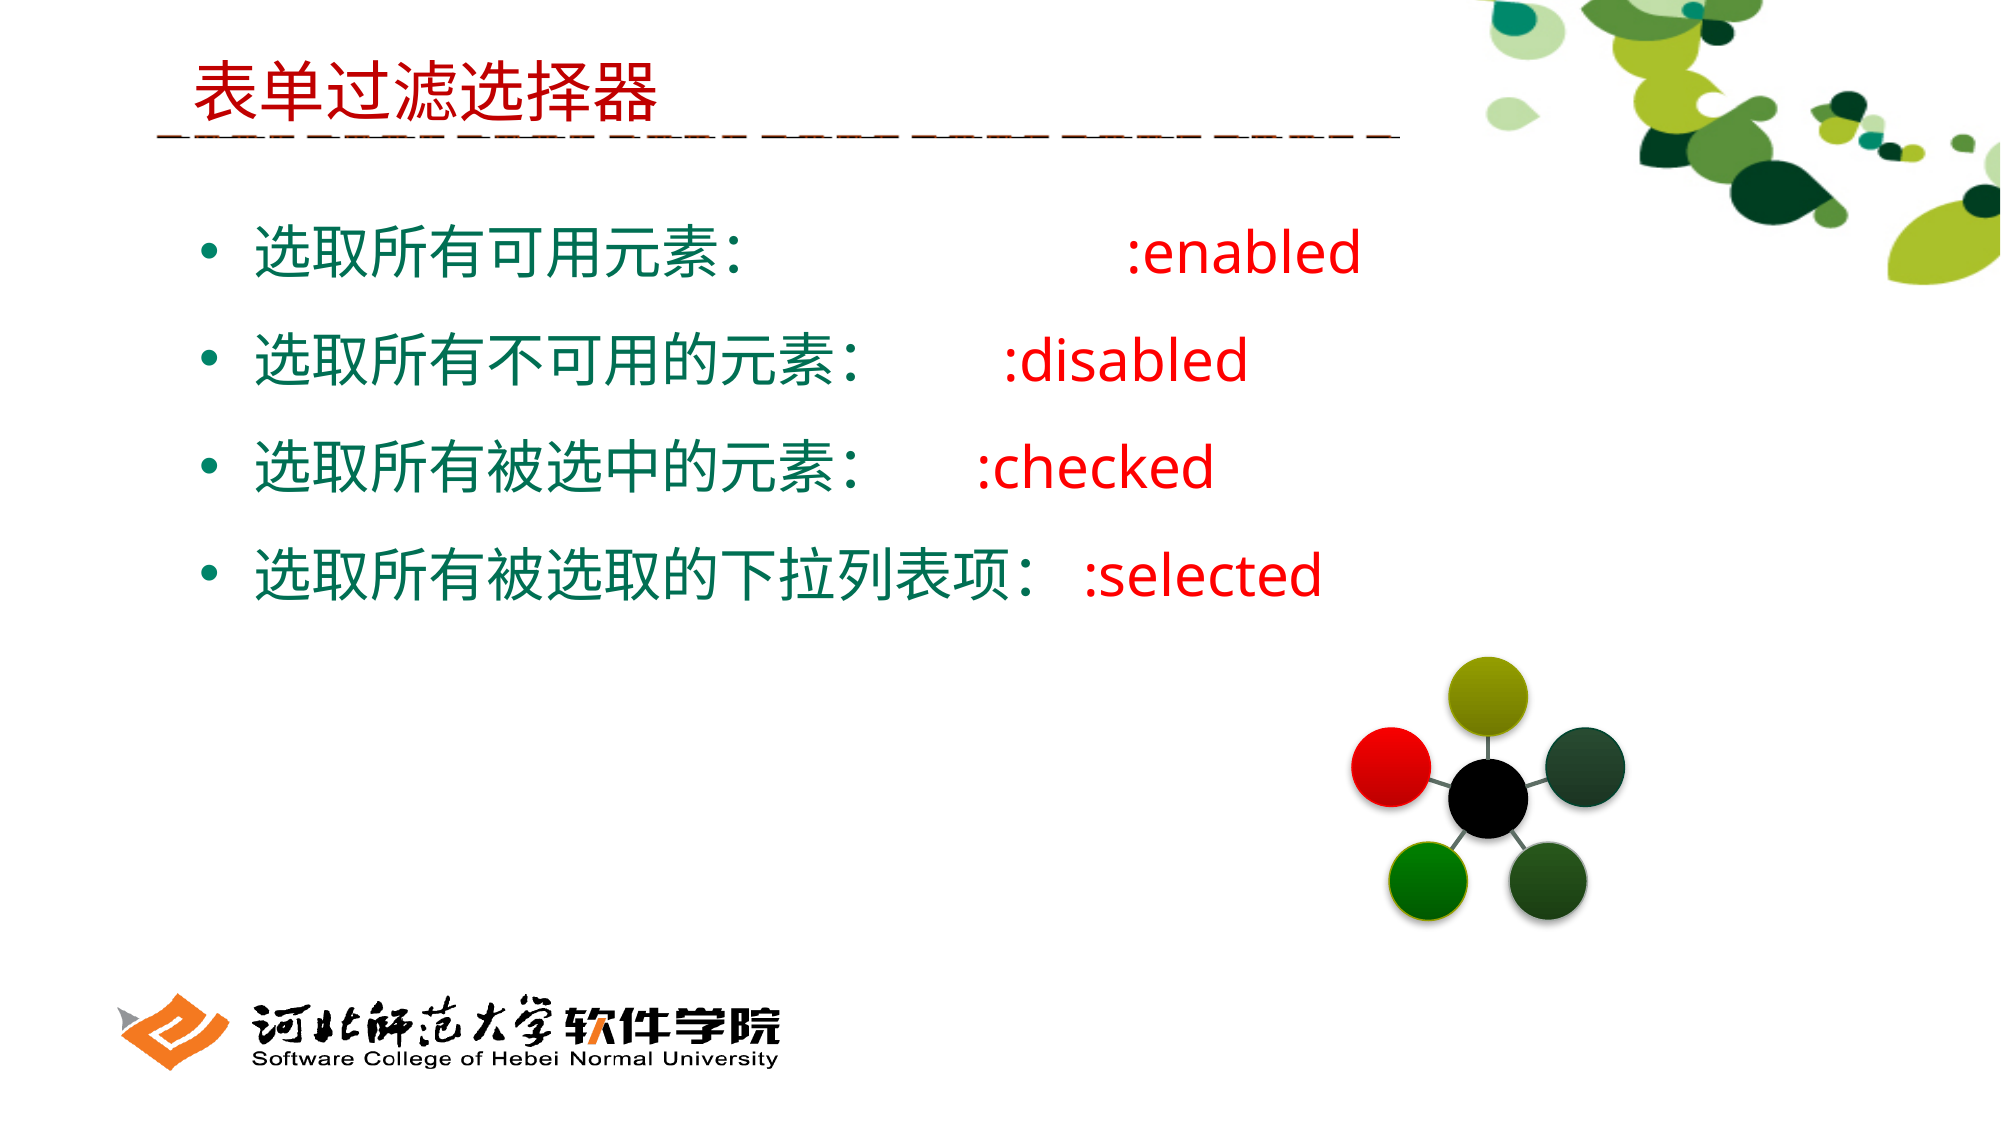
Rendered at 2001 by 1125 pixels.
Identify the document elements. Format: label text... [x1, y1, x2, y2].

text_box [1289, 656, 1688, 922]
text_box 选取所有可用元素： :enabled 选取所有不可用的元素： :disabled 选取所有被选中的元素： :checked 选取所有被选取的下拉列表项：:selected [184, 207, 1622, 1012]
text_box 表单过滤选择器 [177, 42, 965, 138]
picture [0, 0, 2001, 1125]
